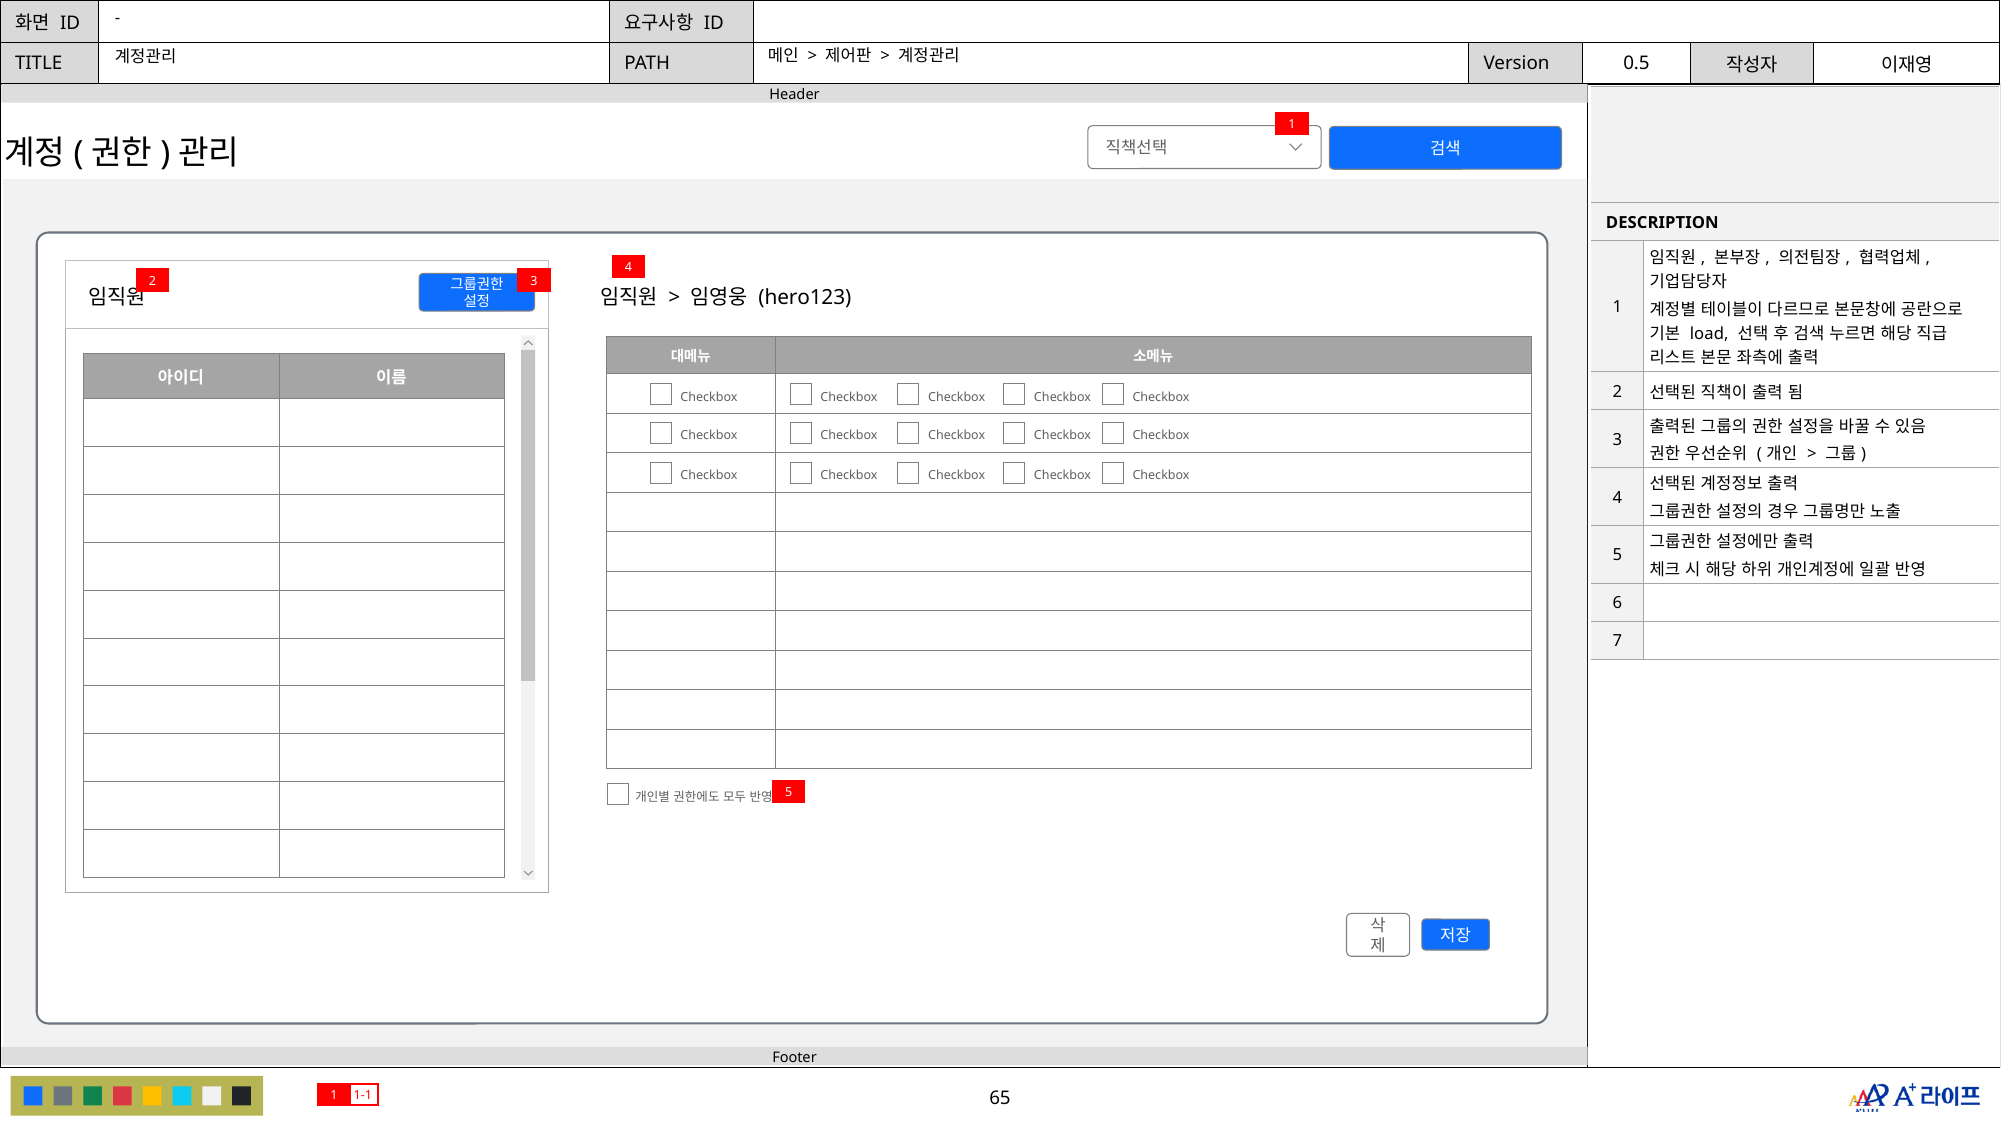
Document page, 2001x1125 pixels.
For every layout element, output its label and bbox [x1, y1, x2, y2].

table_cell [84, 591, 279, 638]
table_header [1591, 87, 1999, 202]
table_cell [1644, 468, 1999, 525]
table_cell [776, 493, 1531, 531]
table_cell [84, 543, 279, 590]
table_cell [84, 495, 279, 542]
table_cell [84, 399, 279, 446]
text_box [99, 1, 610, 37]
table_cell [280, 543, 504, 590]
table_cell [776, 690, 1531, 729]
table_cell [280, 734, 504, 781]
table_cell [1644, 526, 1999, 583]
table_header [607, 337, 775, 373]
table_cell [607, 532, 775, 571]
table_cell [607, 453, 775, 492]
table_cell [84, 734, 279, 781]
table_header [776, 337, 1531, 373]
table_cell [280, 782, 504, 829]
table_cell [607, 572, 775, 610]
table_cell [776, 532, 1531, 571]
table_cell [1644, 241, 1999, 371]
text_box [35, 231, 1549, 1025]
table_cell [1644, 410, 1999, 467]
table_cell [607, 730, 775, 768]
table_cell [84, 639, 279, 685]
table_cell [776, 572, 1531, 610]
text_box [1087, 112, 1322, 169]
table_cell [280, 639, 504, 685]
table_cell [84, 782, 279, 829]
table_cell [1591, 241, 1643, 371]
table_cell [1644, 584, 1999, 621]
table_header [280, 354, 504, 398]
picture [1848, 1083, 1980, 1112]
table_cell [607, 414, 775, 452]
table_cell [776, 374, 1531, 413]
text_box [1328, 125, 1563, 171]
table_cell [280, 830, 504, 877]
table_cell [280, 399, 504, 446]
text_box [0, 124, 255, 179]
table_cell [607, 374, 775, 413]
table_cell [607, 611, 775, 650]
table_header [84, 354, 279, 398]
text_box [317, 1083, 379, 1106]
table_cell [84, 447, 279, 494]
table_cell [1644, 622, 1999, 659]
table_cell [1644, 372, 1999, 409]
table_cell [776, 651, 1531, 689]
table_cell [607, 493, 775, 531]
table_cell [776, 611, 1531, 650]
text_box [99, 41, 607, 72]
table_cell [1591, 372, 1643, 409]
table_cell [1591, 410, 1643, 467]
table_cell [1591, 622, 1643, 659]
table_cell [280, 495, 504, 542]
table_cell [84, 830, 279, 877]
table_cell [84, 686, 279, 733]
table_cell [280, 447, 504, 494]
table_cell [607, 651, 775, 689]
list [753, 39, 1465, 75]
table_cell [1591, 526, 1643, 583]
table_cell [776, 453, 1531, 492]
table_cell [280, 686, 504, 733]
table_cell [776, 730, 1531, 768]
table_cell [1591, 584, 1643, 621]
table_cell [1591, 468, 1643, 525]
table_cell [280, 591, 504, 638]
table_cell [1591, 203, 1999, 240]
table_cell [776, 414, 1531, 452]
table_cell [607, 690, 775, 729]
